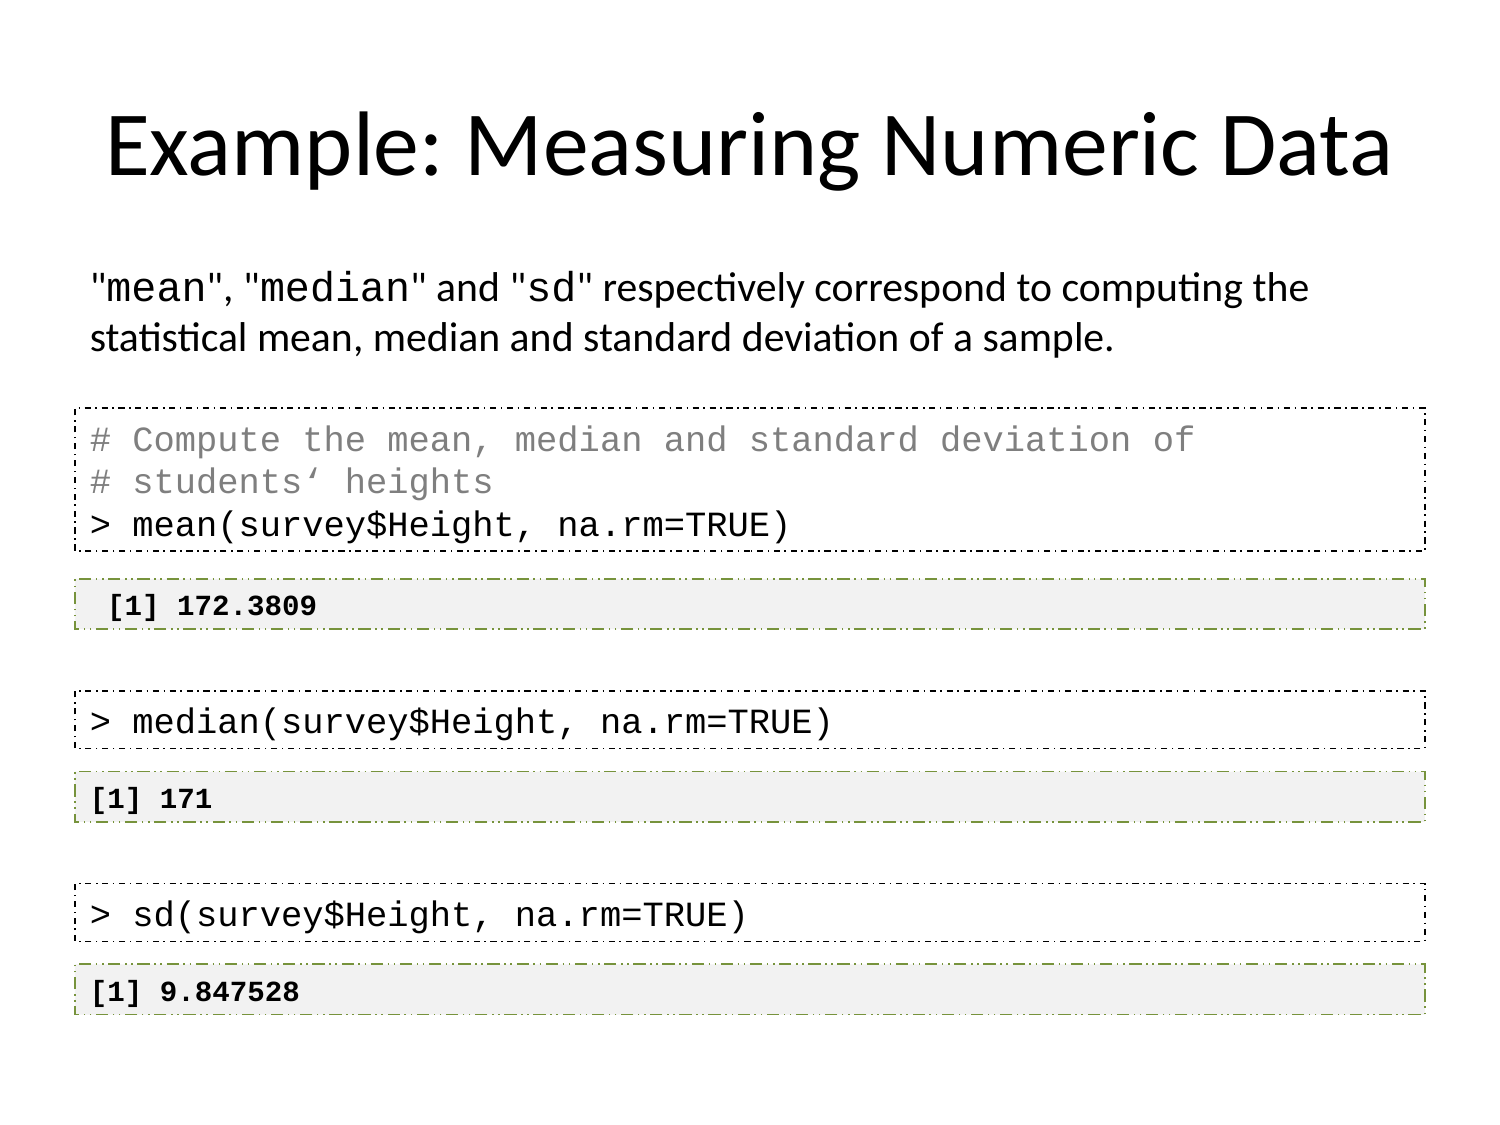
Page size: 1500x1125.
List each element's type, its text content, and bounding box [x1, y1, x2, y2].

text_box "mean", "median" and "sd" respectively correspond to computing the statistical mean, median and standard deviation of a sample. [74, 252, 1425, 368]
text_box [1] 9.847528 [74, 964, 1425, 1015]
text_box [1] 171 [74, 771, 1425, 822]
text_box > sd(survey$Height, na.rm=TRUE) [74, 883, 1425, 942]
text_box Example: Measuring Numeric Data [74, 21, 1425, 252]
text_box > median(survey$Height, na.rm=TRUE) [74, 690, 1425, 749]
text_box [1] 172.3809 [74, 578, 1425, 630]
text_box # Compute the mean, median and standard deviation of # students‘ heights > mean(survey$Height, na.rm=TRUE) [74, 408, 1425, 552]
